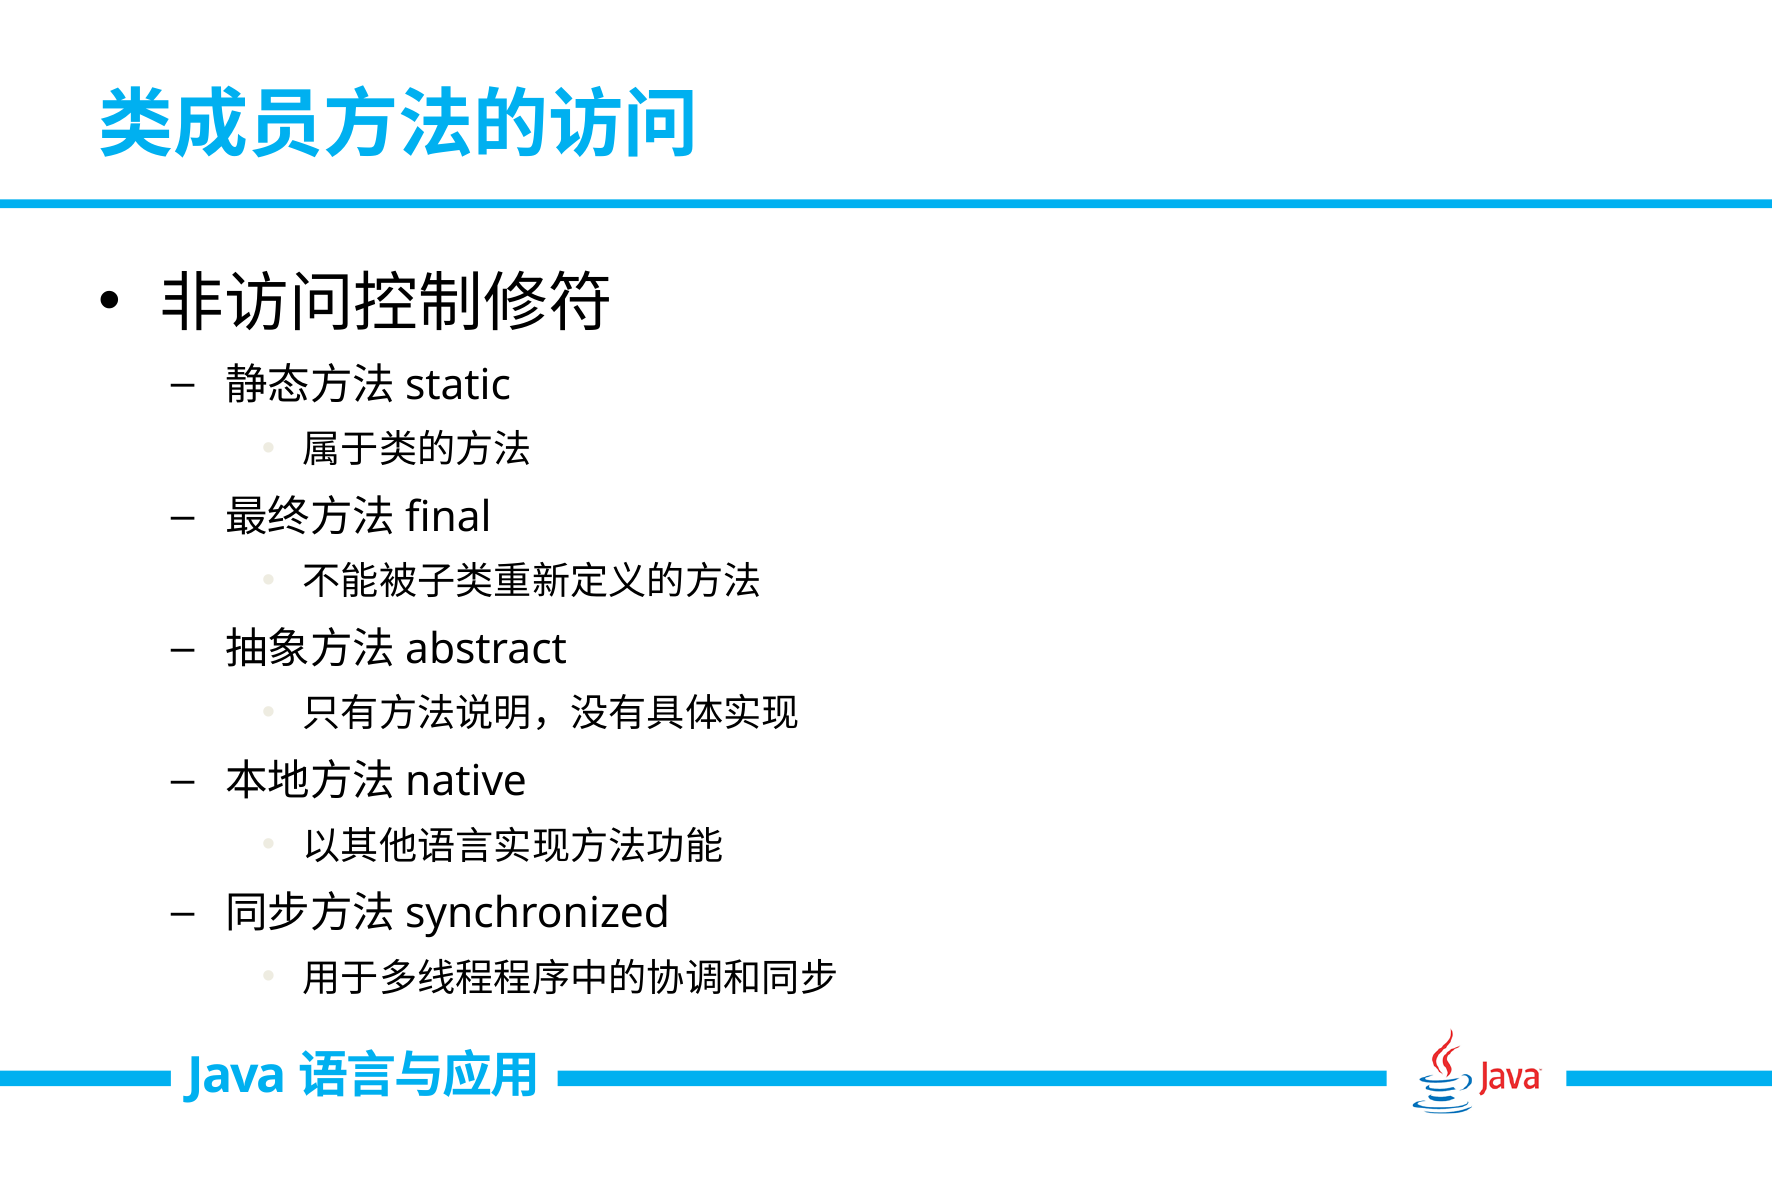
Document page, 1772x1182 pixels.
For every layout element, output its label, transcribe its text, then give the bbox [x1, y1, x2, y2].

list 非访问控制修符 静态方法static 属于类的方法 最终方法final 不能被子类重新定义的方法 抽象方法abstract 只有方法说明，没有具体实现 本地方法native 以其他语言实现方法功能 同步方法synchronized 用于多线程程序中的协调和同步 [80, 228, 1677, 1009]
picture [1386, 1019, 1567, 1094]
slide_number [1269, 1094, 1684, 1158]
title 类成员方法的访问 [80, 73, 1677, 168]
